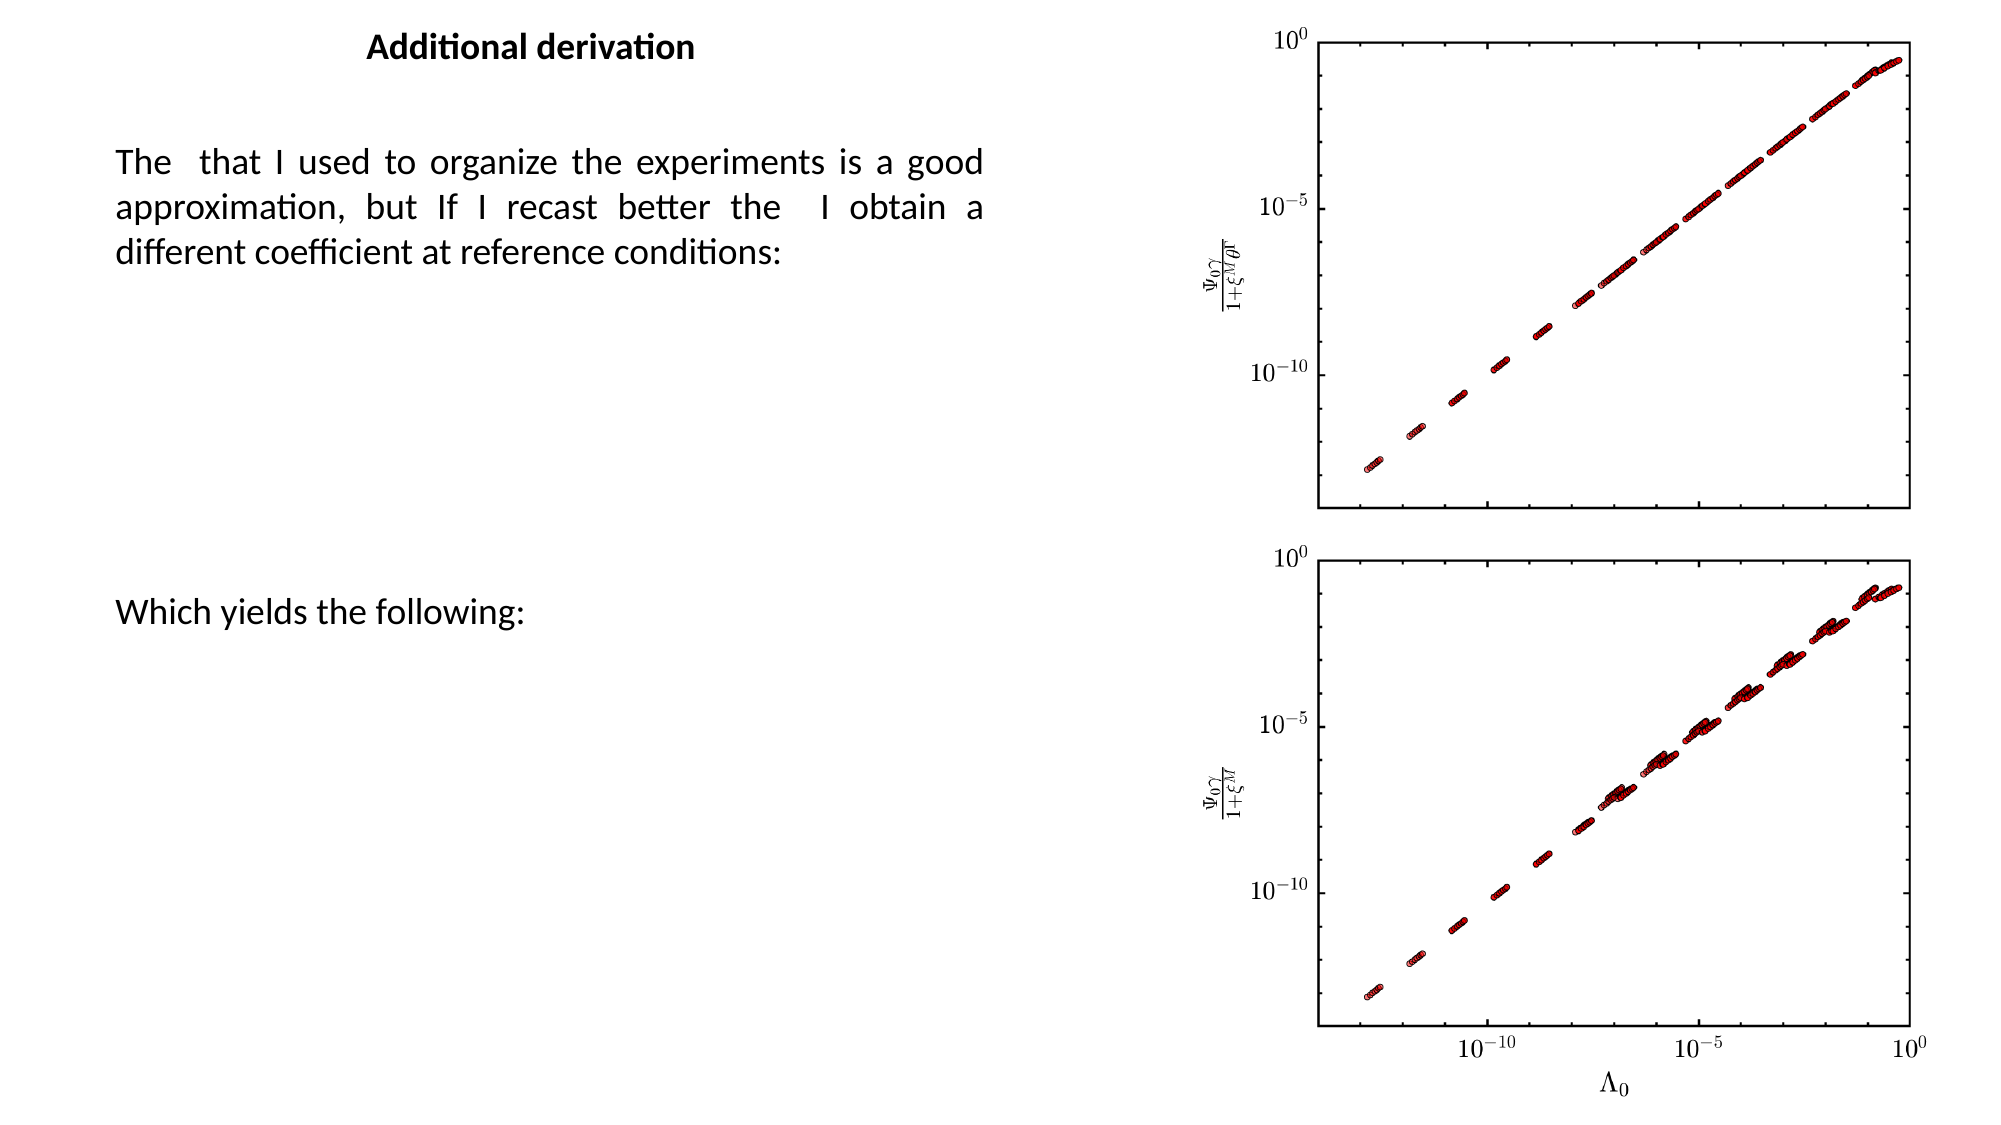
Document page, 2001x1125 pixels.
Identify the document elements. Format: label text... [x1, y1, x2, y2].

text_box Additional derivation [351, 14, 1203, 75]
picture [1203, 0, 1984, 1102]
